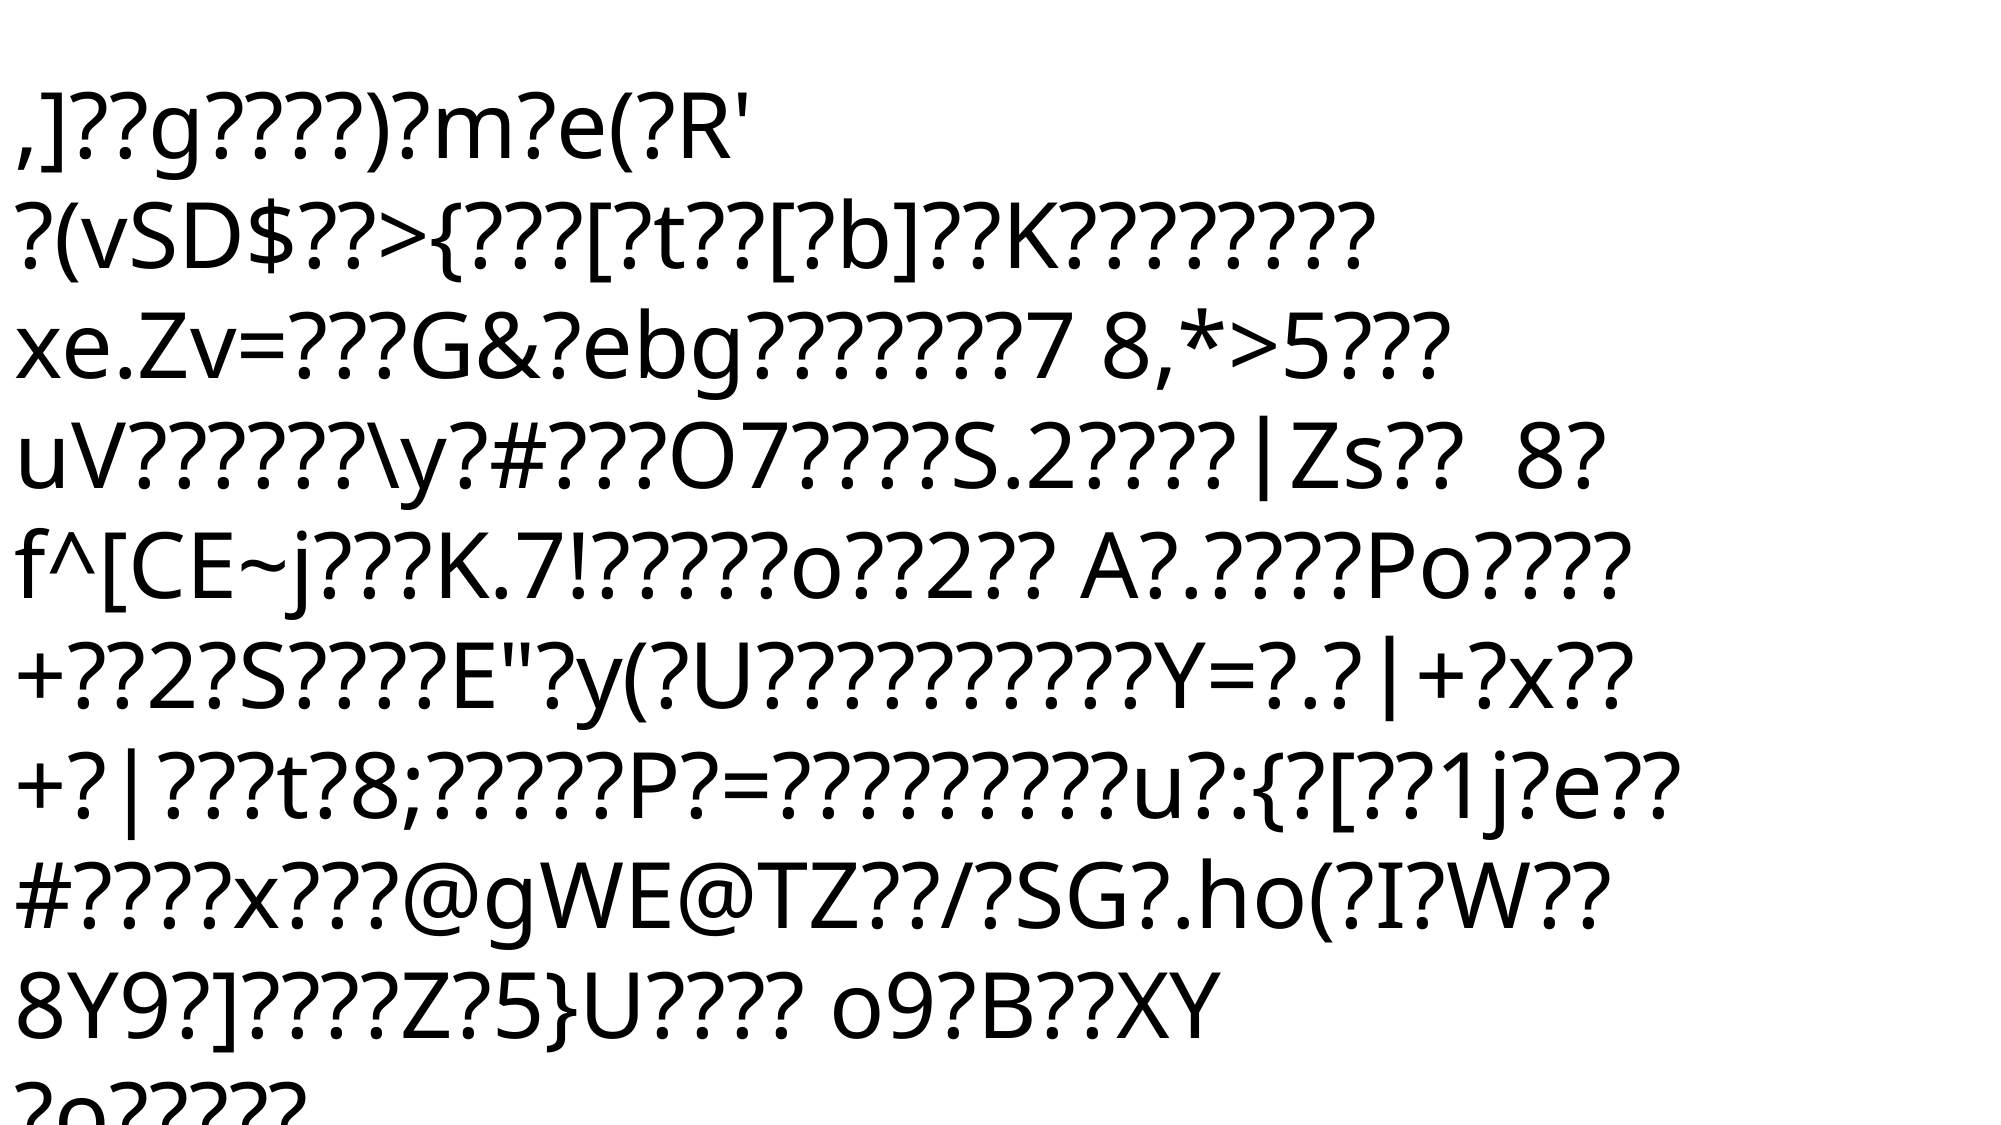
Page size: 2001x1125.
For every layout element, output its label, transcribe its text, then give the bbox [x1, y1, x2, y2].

title ,]??g????)?m?e(?R' ?(vSD$??>{???[?t??[?b]??K????????xe.Zv=???G&?ebg???????7 8,*>5???uV??????\y?#???O7????S.2????Zs?? 8?f^[CE~j???K.7!?????o??2?? A?.????Po????+??2?S????E"?y(?U??????????Y=?.?+?x??+?|???t?8;?????P?=?????????u?:{?[??1j?e??#????x???@gWE@TZ??/?SG?.ho(?I?W??8Y9?]????Z?5}U???? o9?B??XY ?o????? ?N-??????w~I_?????t;Z_M*?x?j??'g???G??>?'???I???o}?:`?E??K?y(€?_xJS€??\?????!M.?m??j3U€?h?? 0???Y[H, PdP?.? PR????_x??????-L???Ij?????S#R?=???b%M????}??}????M?"?€??Q`_c??*'?_??:a??}7??&V???ju?K?dh7#???gv.?F?up?????9I??*???XD45?&x???k??P??ZQ???^2 ??+?=Gz>??j???P??u?????\=|???ooj???? ?€??W?????*?ng'{??8?1o[m????u???]:z?????(u€??C&u;??Pp ?}s€e?~?l?j????+??k????????Y?"???????[R?8????????Js?~V?%wu??/?(?I??R??r??U?2?,B?(?|r2??5?T?????\??????G ???"q???{(?T!???Y??k?]????Y€K??m(?O??y?J!?8;Xw?Y??G???z+==?27???U????d?Y???b[,?O?+'Rm&????P?0ww???????"??3?K??[7|q???|h]]Y~zB?????n??9pW??{>?-?7Zf??????^Y^[???????V* OOD??Sd&?????~????????n???8????GJ?y?&?<o_?@PHXdlbjV~??????2?\?zdn]i^zBT?g?^r???????$n???>???;???y??????????%?Kr3Rc?#???A???~~~*??????6??4_6?_???????u,|??H??X.?'A? >?? [0, 59, 1725, 278]
